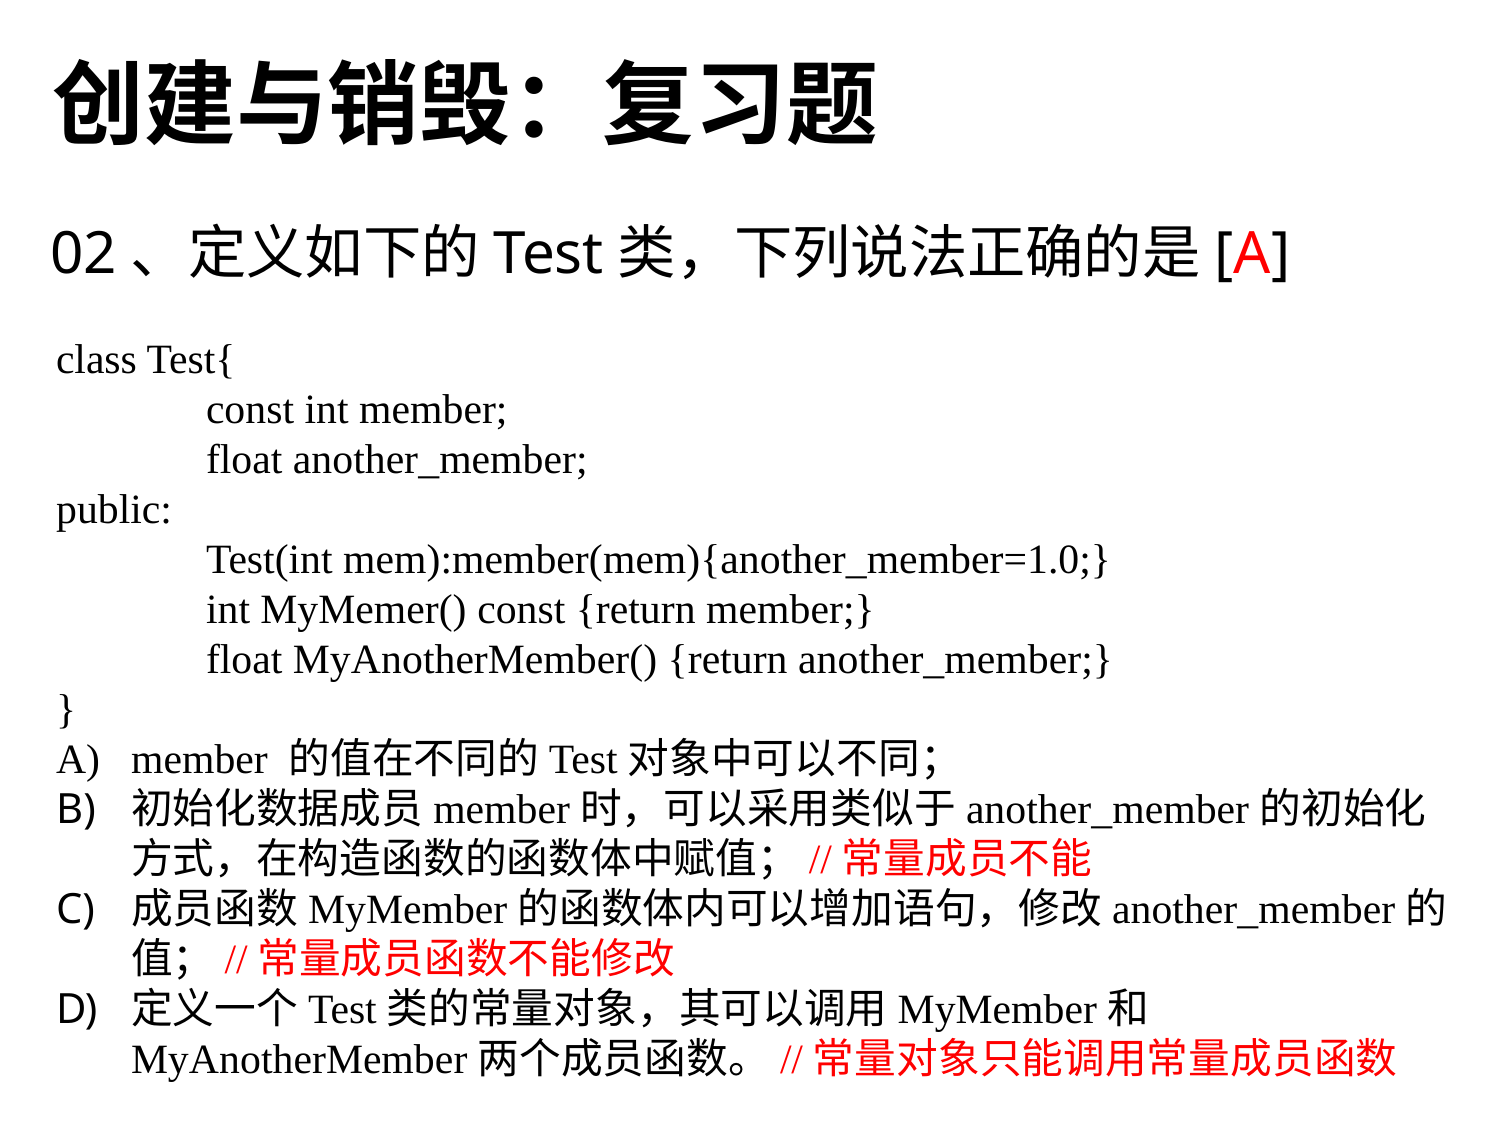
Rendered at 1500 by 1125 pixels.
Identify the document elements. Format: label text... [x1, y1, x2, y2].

text_box 创建与销毁：复习题 [38, 51, 1332, 178]
text_box 02、定义如下的Test类，下列说法正确的是[A] [35, 207, 1500, 293]
text_box class Test{ const int member; float another_member; public: Test(int mem):member(mem){another_member=1.0;} int MyMemer() const {return member;} float MyAnotherMember() {return another_member;} } member 的值在不同的Test对象中可以不同； 初始化数据成员member时，可以采用类似于another_member的初始化方式，在构造函数的函数体中赋值；//常量成员不能 成员函数MyMember的函数体内可以增加语句，修改another_member的值；//常量成员函数不能修改 定义一个Test类的常量对象，其可以调用MyMember和MyAnotherMember两个成员函数。//常量对象只能调用常量成员函数 [41, 324, 1483, 1090]
